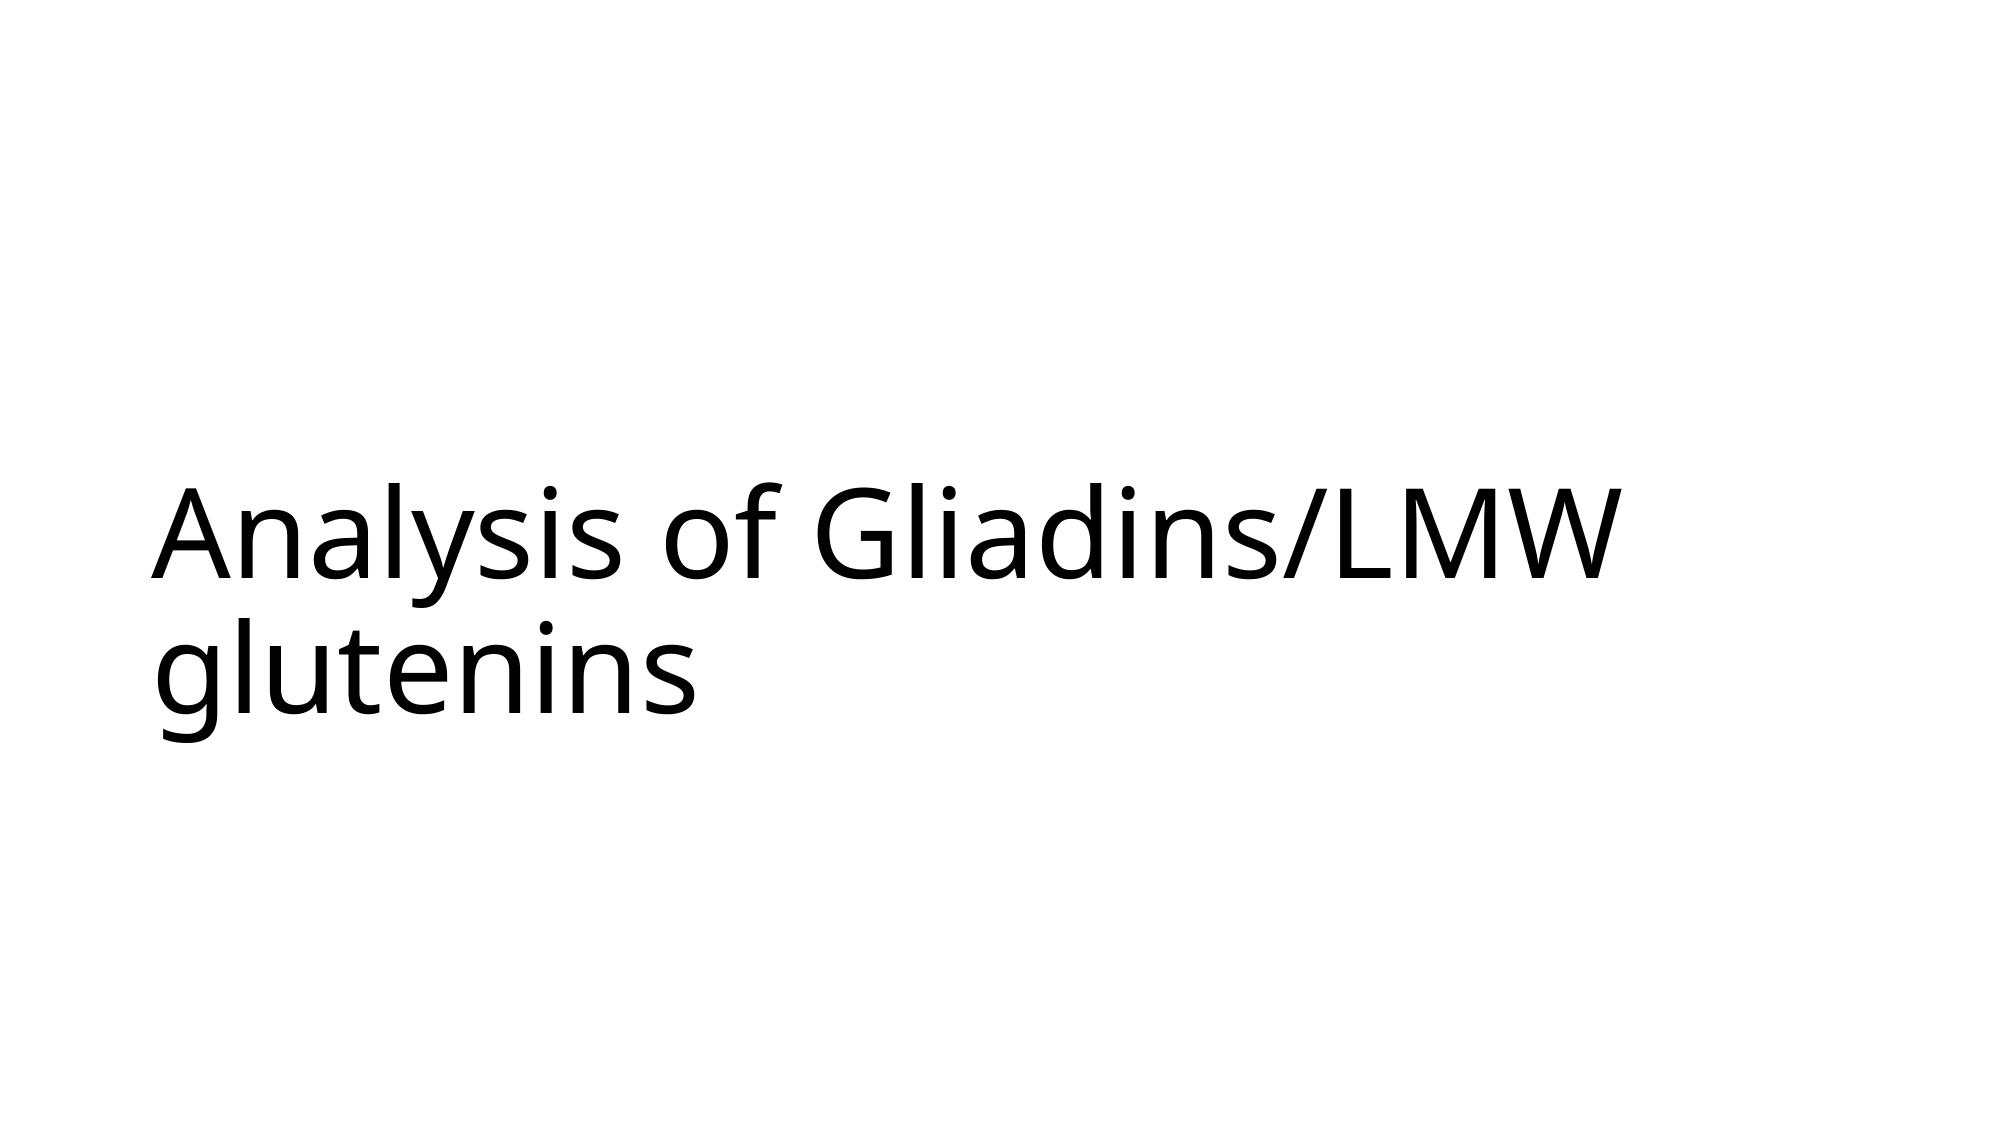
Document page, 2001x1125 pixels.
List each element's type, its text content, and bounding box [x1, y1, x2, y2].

title Analysis of Gliadins/LMW glutenins [136, 280, 1862, 749]
